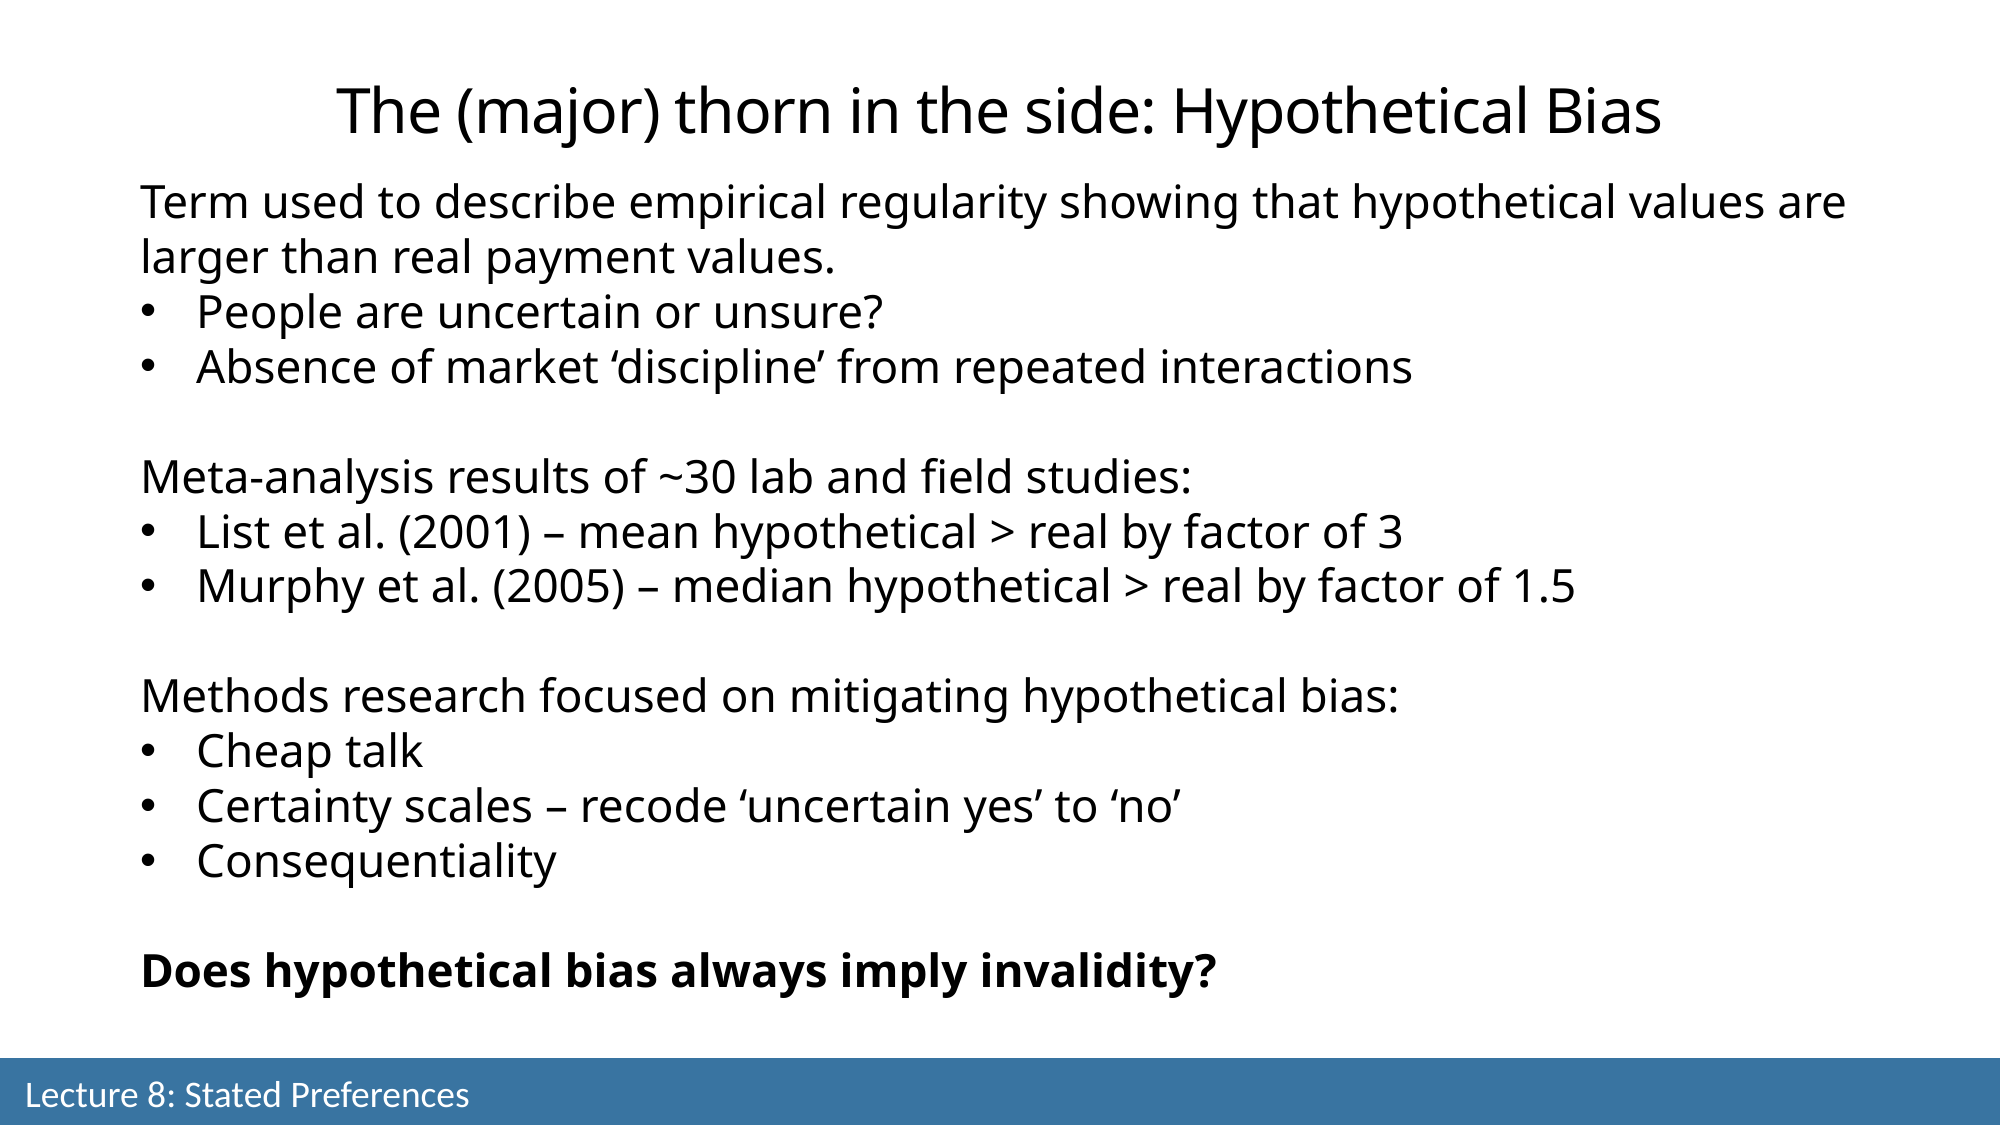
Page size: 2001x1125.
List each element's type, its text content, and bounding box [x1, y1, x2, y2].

text_box Term used to describe empirical regularity showing that hypothetical values are larger than real payment values. People are uncertain or unsure? Absence of market ‘discipline’ from repeated interactions Meta-analysis results of ~30 lab and field studies: List et al. (2001) – mean hypothetical > real by factor of 3 Murphy et al. (2005) – median hypothetical > real by factor of 1.5 Methods research focused on mitigating hypothetical bias: Cheap talk Certainty scales – recode ‘uncertain yes’ to ‘no’ Consequentiality Does hypothetical bias always imply invalidity? [50, 164, 1950, 1005]
text_box The (major) thorn in the side: Hypothetical Bias [126, 30, 1874, 154]
